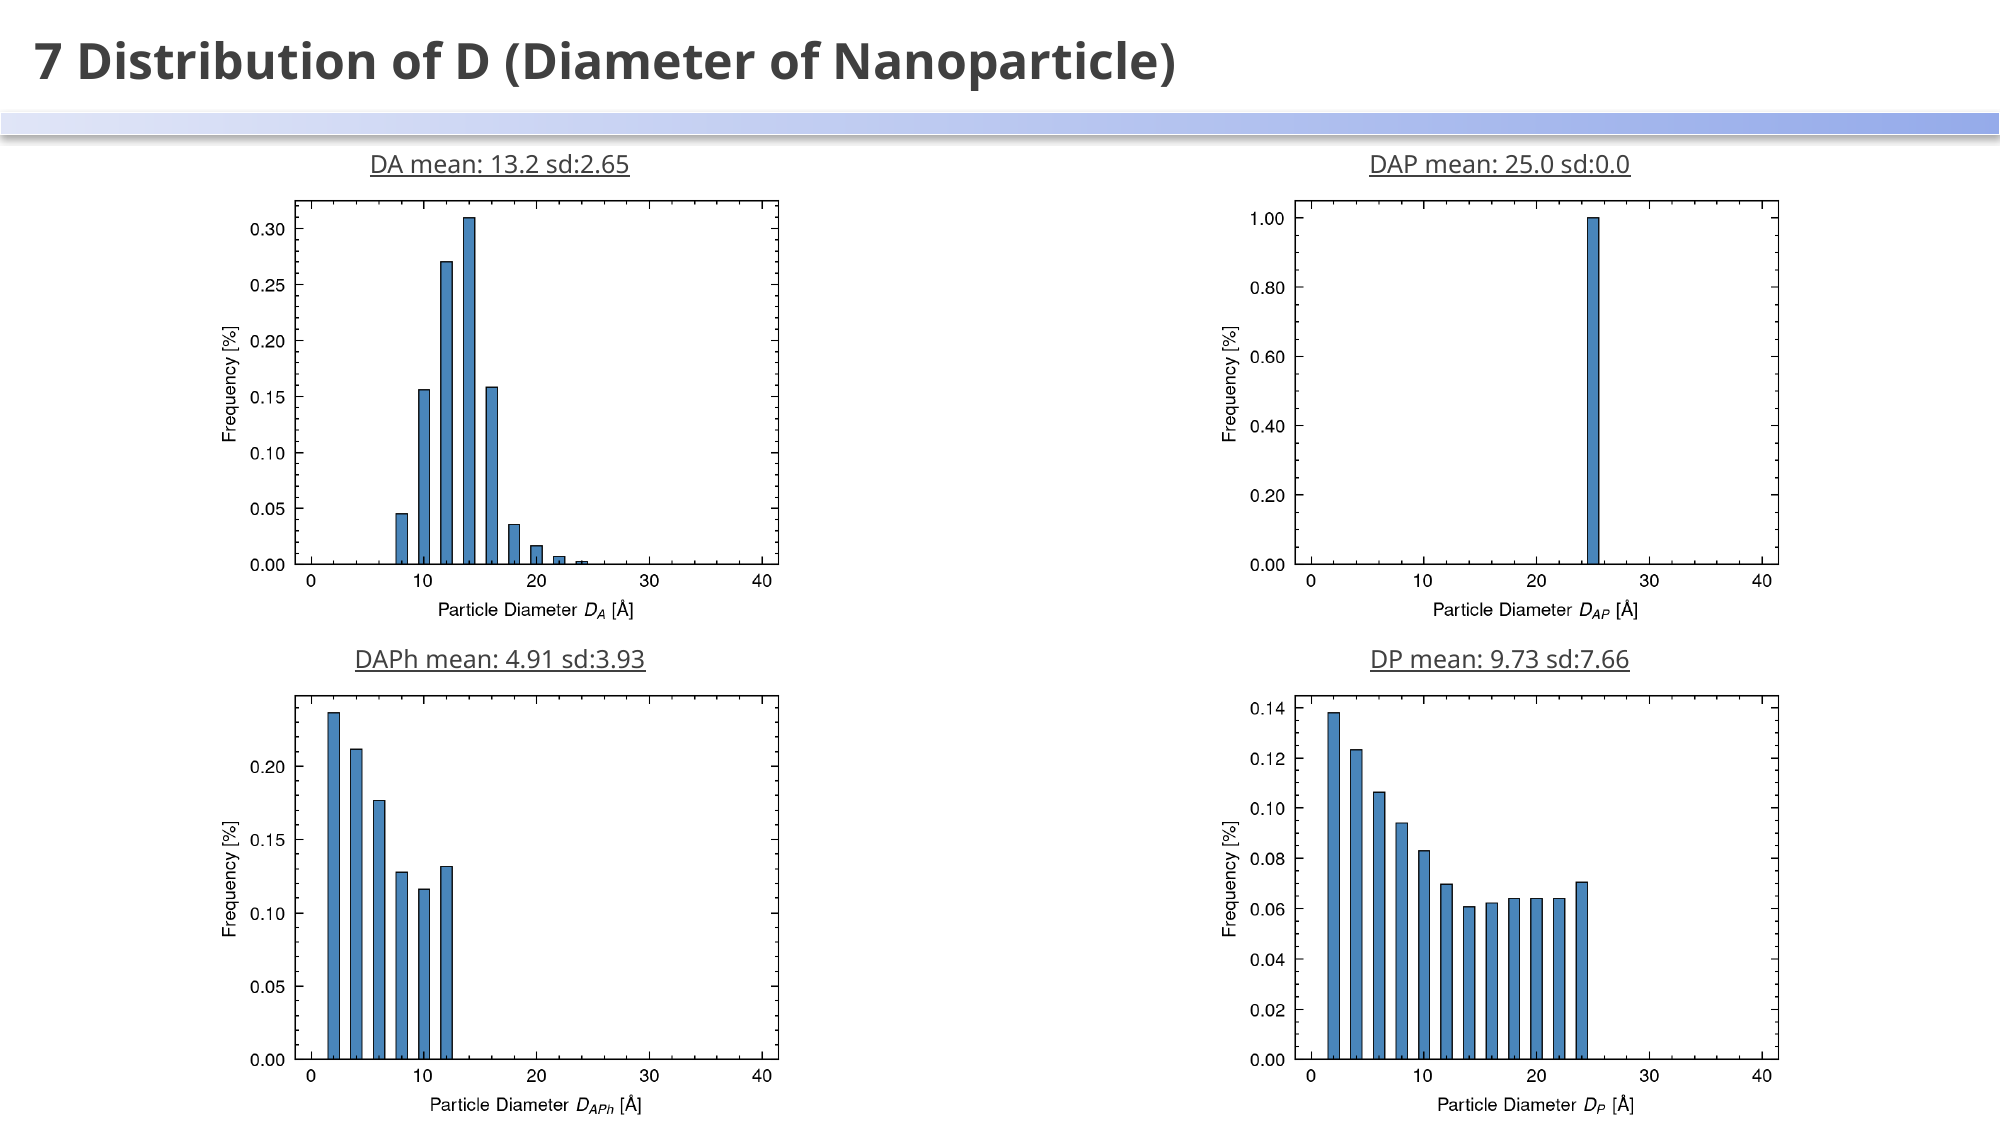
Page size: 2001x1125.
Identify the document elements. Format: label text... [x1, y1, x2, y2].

text_box DA mean: 13.2 sd:2.65 [0, 140, 999, 186]
picture [212, 190, 787, 631]
text_box DP mean: 9.73 sd:7.66 [999, 635, 2000, 681]
text_box DAP mean: 25.0 sd:0.0 [999, 140, 2000, 186]
text_box [0, 112, 2000, 136]
text_box DAPh mean: 4.91 sd:3.93 [0, 635, 999, 681]
picture [212, 685, 787, 1125]
text_box 7 Distribution of D (Diameter of Nanoparticle) [20, 22, 1920, 98]
picture [1213, 190, 1787, 631]
picture [1213, 685, 1787, 1125]
